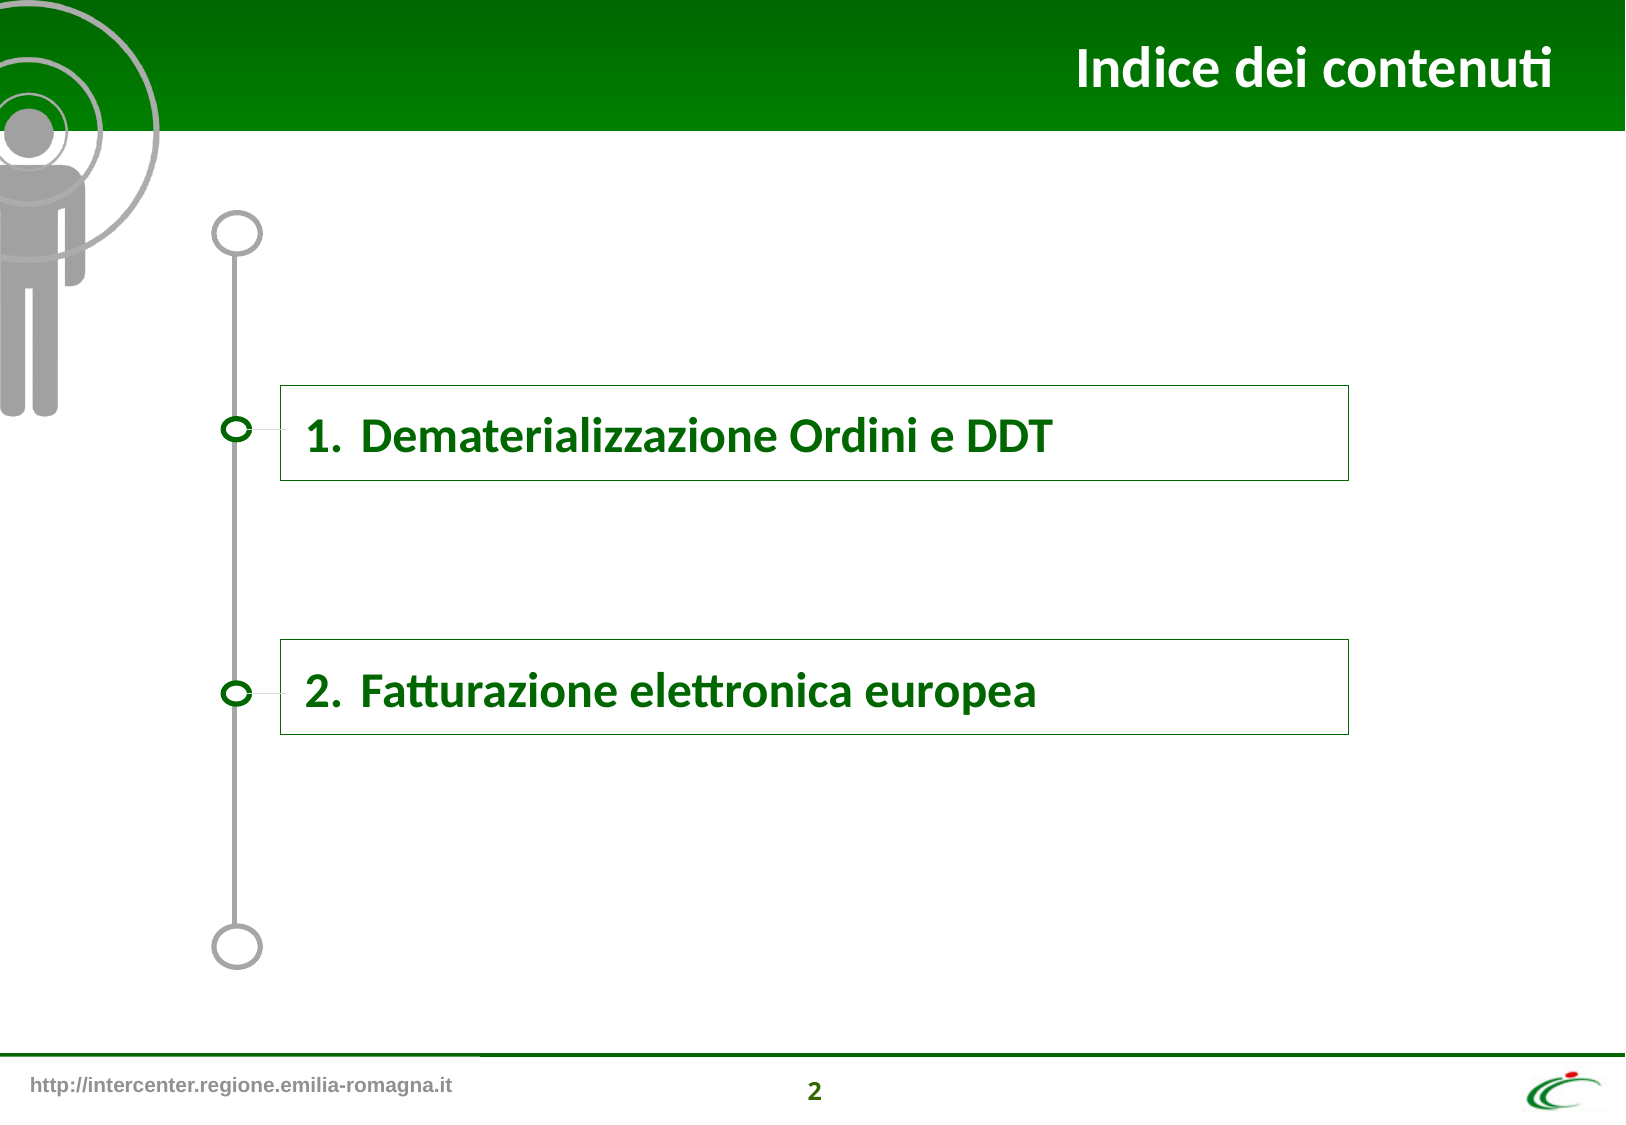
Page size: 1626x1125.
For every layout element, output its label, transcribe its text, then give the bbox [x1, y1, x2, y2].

text_box [223, 419, 230, 439]
text_box [223, 684, 230, 703]
text_box Indice dei contenuti [202, 21, 1569, 107]
text_box [213, 212, 261, 254]
text_box Dematerializzazione Ordini e DDT [280, 385, 1349, 481]
text_box [213, 926, 261, 968]
slide_number 2 [645, 1067, 984, 1110]
text_box [238, 418, 250, 440]
text_box Fatturazione elettronica europea [280, 639, 1349, 735]
text_box [238, 683, 250, 704]
picture [1520, 1065, 1607, 1112]
